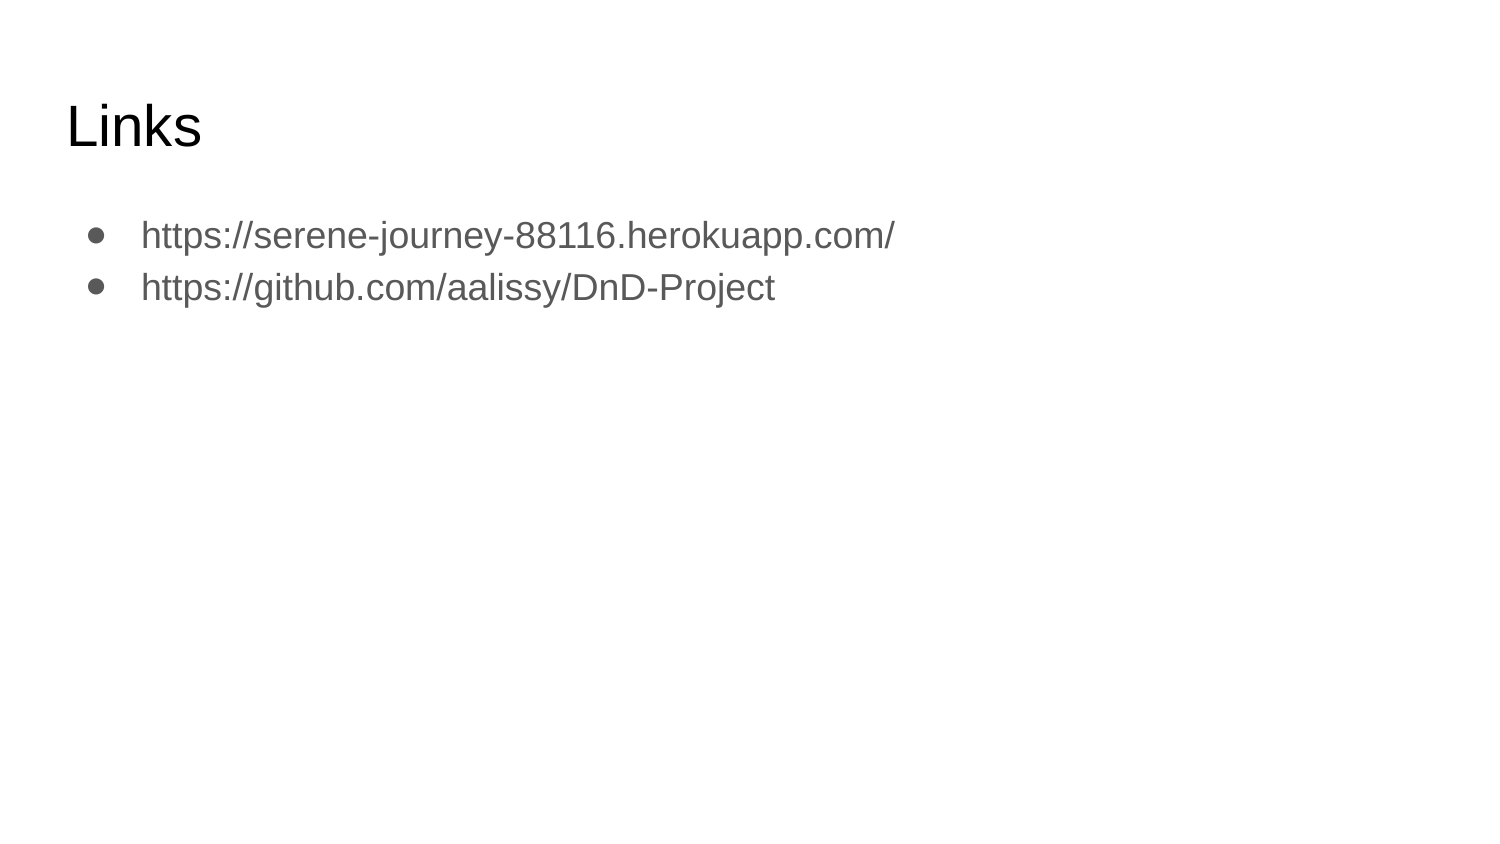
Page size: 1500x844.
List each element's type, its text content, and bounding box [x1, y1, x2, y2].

list https://serene-journey-88116.herokuapp.com/ https://github.com/aalissy/DnD-Project [51, 189, 1449, 750]
title Links [51, 72, 1449, 167]
